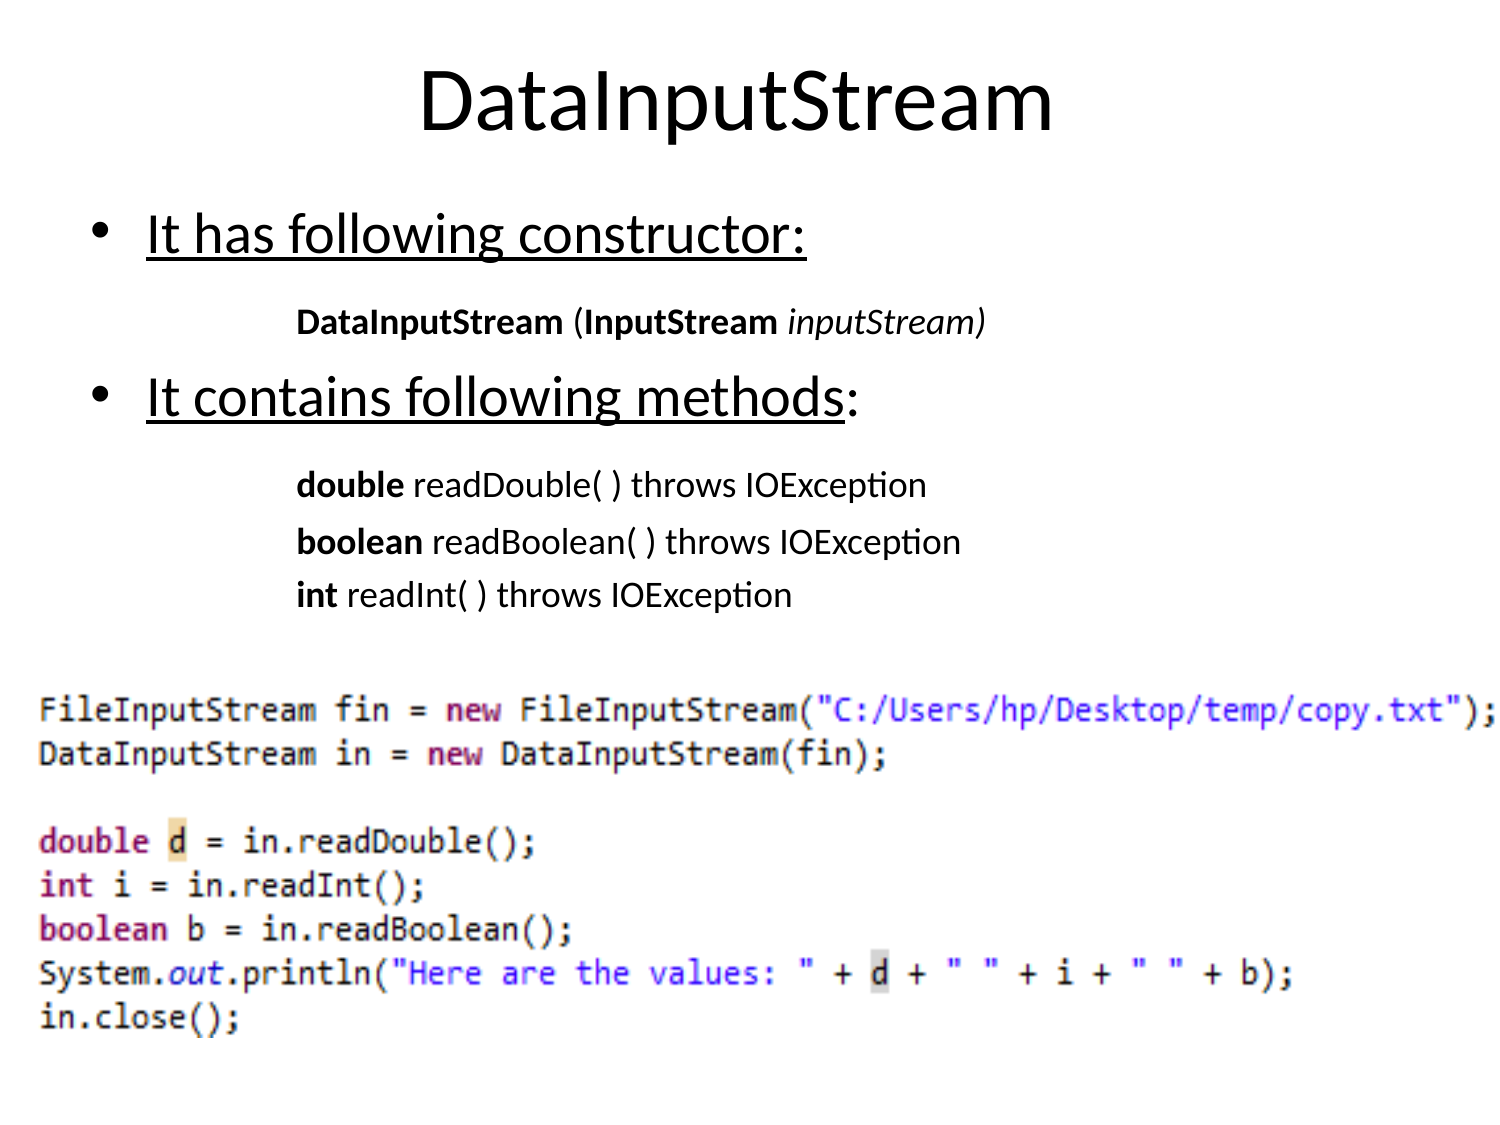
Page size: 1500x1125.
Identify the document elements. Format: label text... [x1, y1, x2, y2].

title DataInputStream [62, 0, 1413, 188]
list It has following constructor: DataInputStream (InputStream inputStream) It contains following methods: double readDouble( ) throws IOException boolean readBoolean( ) throws IOException int readInt( ) throws IOException [75, 187, 1425, 685]
picture [37, 687, 1500, 1038]
